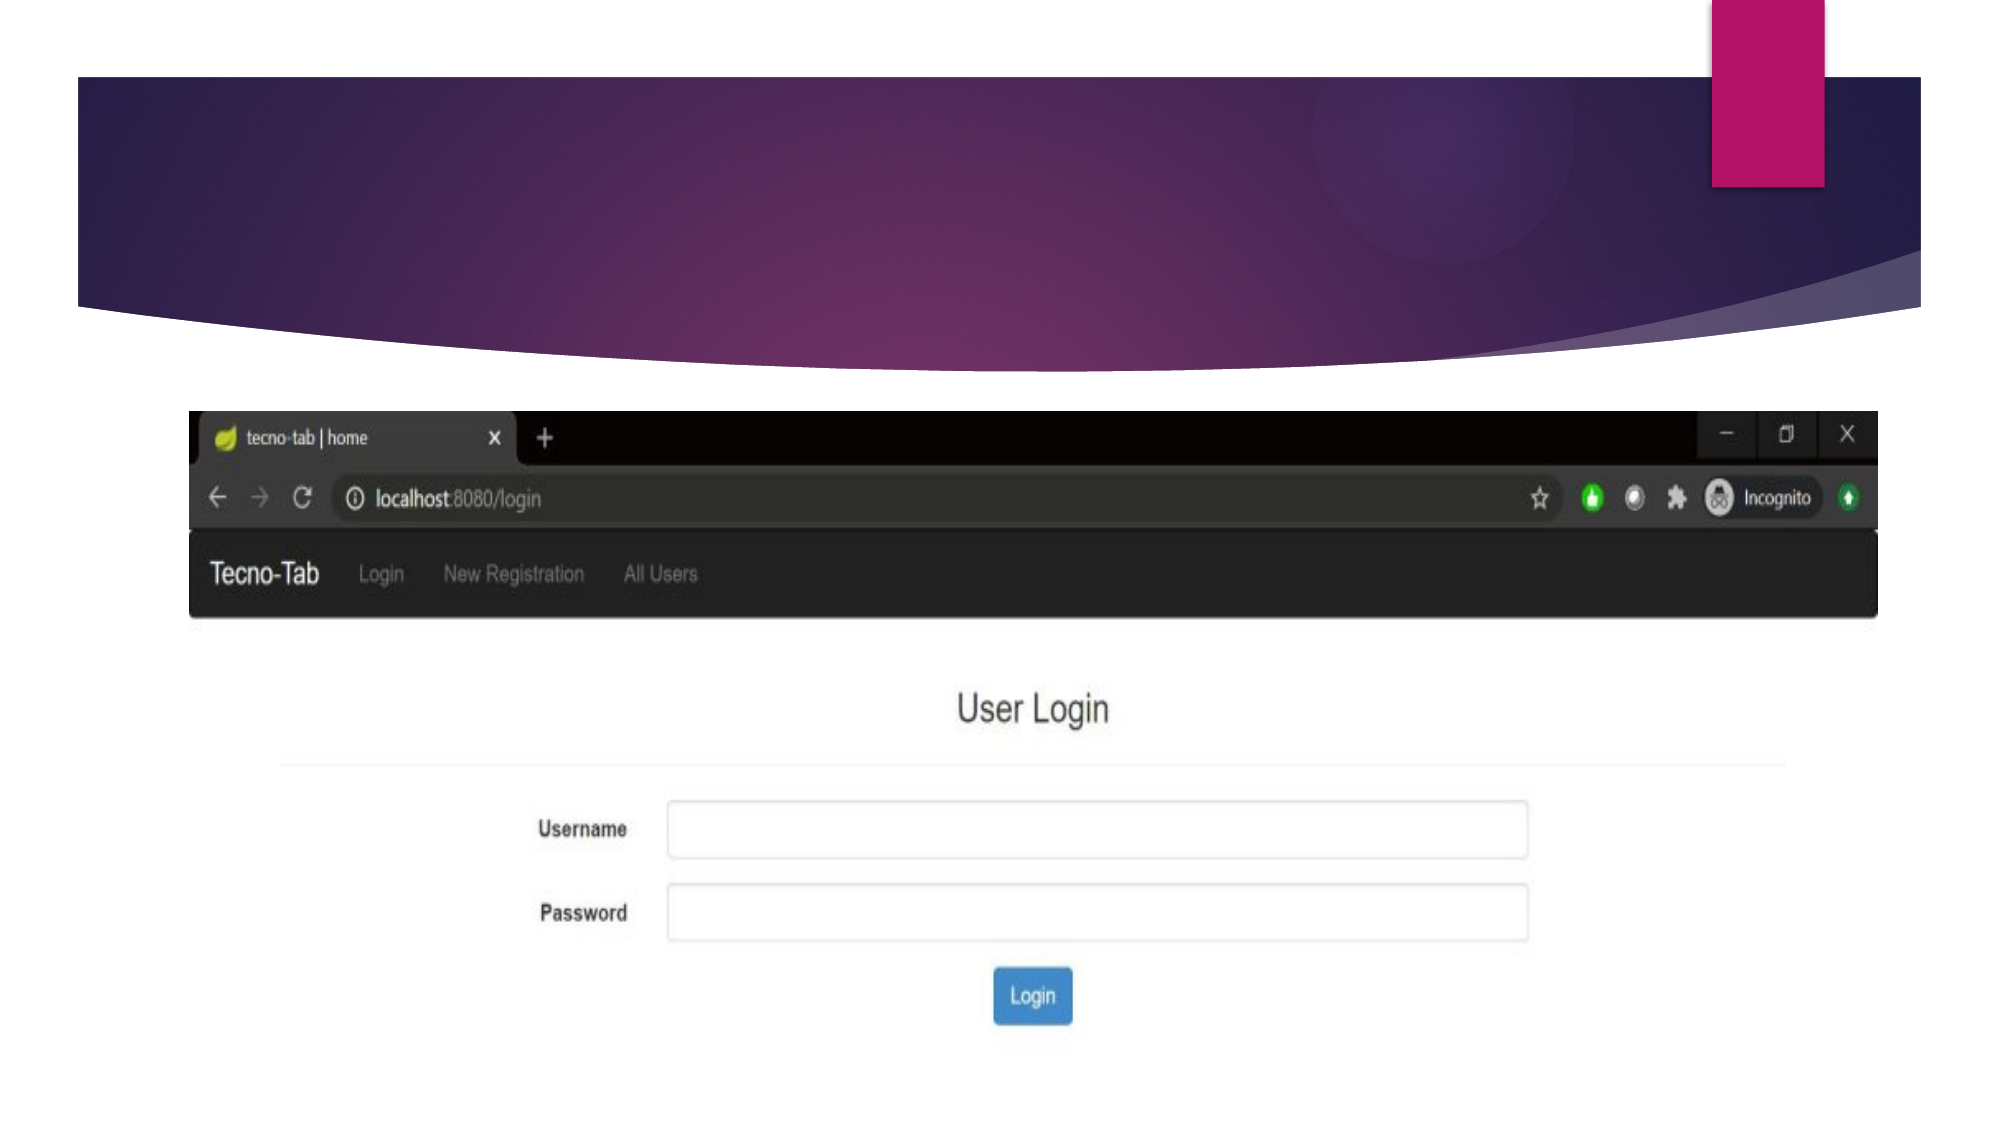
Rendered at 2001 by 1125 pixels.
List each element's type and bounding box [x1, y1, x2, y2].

list [189, 411, 1878, 1071]
